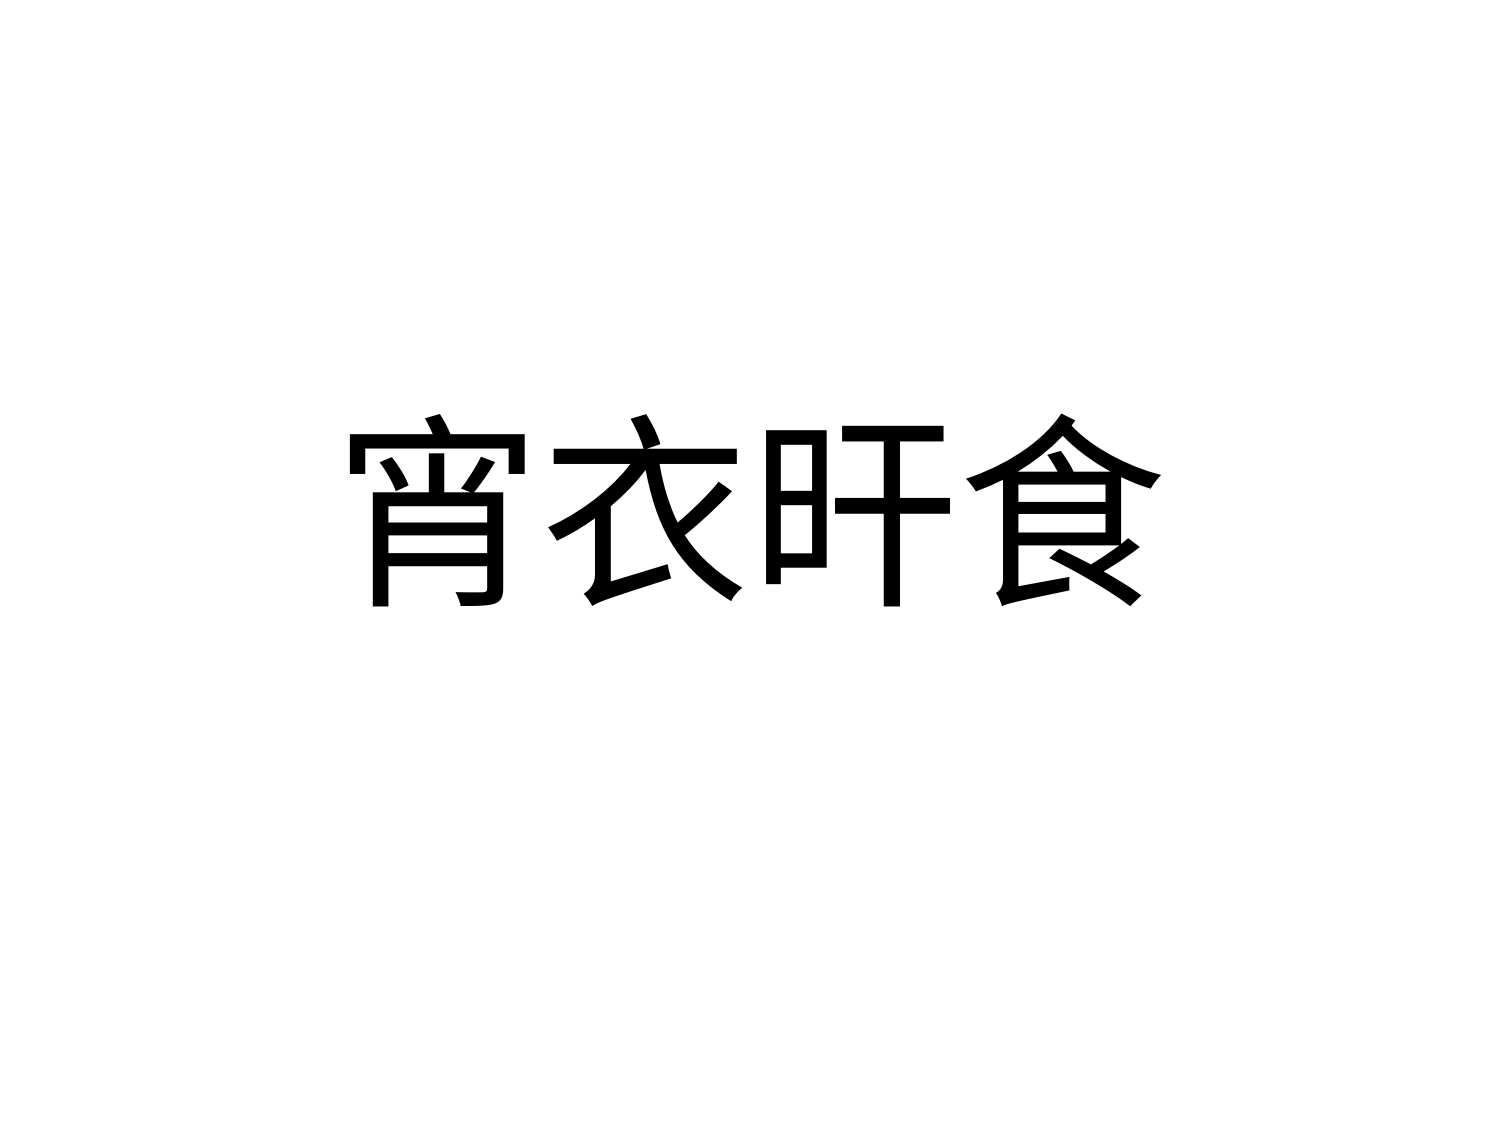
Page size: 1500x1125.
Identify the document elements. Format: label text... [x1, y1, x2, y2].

text_box 宵衣旰食 [318, 375, 1182, 640]
